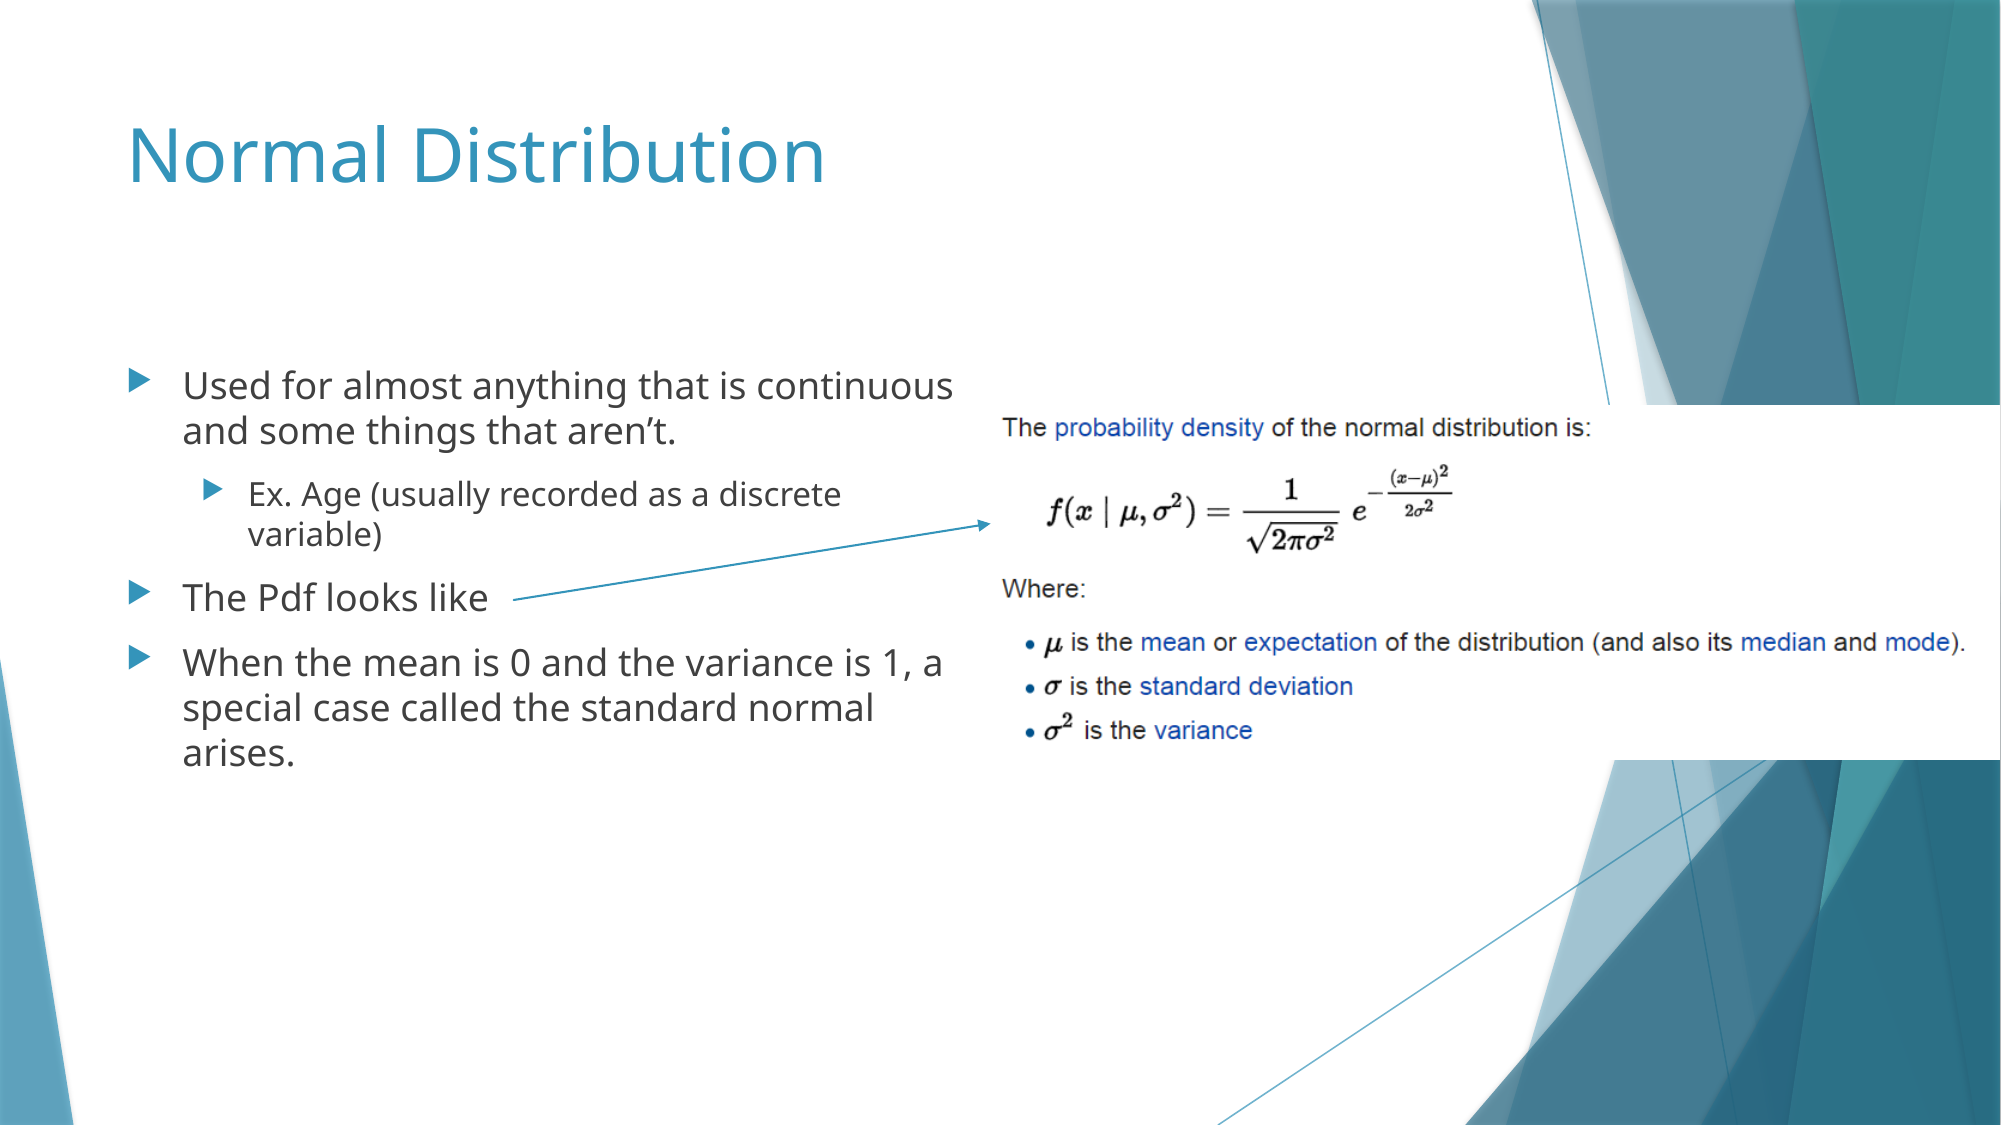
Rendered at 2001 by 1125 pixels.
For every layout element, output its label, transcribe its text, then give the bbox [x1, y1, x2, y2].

list Used for almost anything that is continuous and some things that aren’t. Ex. Age (usually recorded as a discrete variable) The Pdf looks like When the mean is 0 and the variance is 1, a special case called the standard normal arises. [111, 354, 978, 992]
picture [990, 405, 2000, 761]
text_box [513, 522, 992, 601]
title Normal Distribution [111, 99, 1522, 317]
